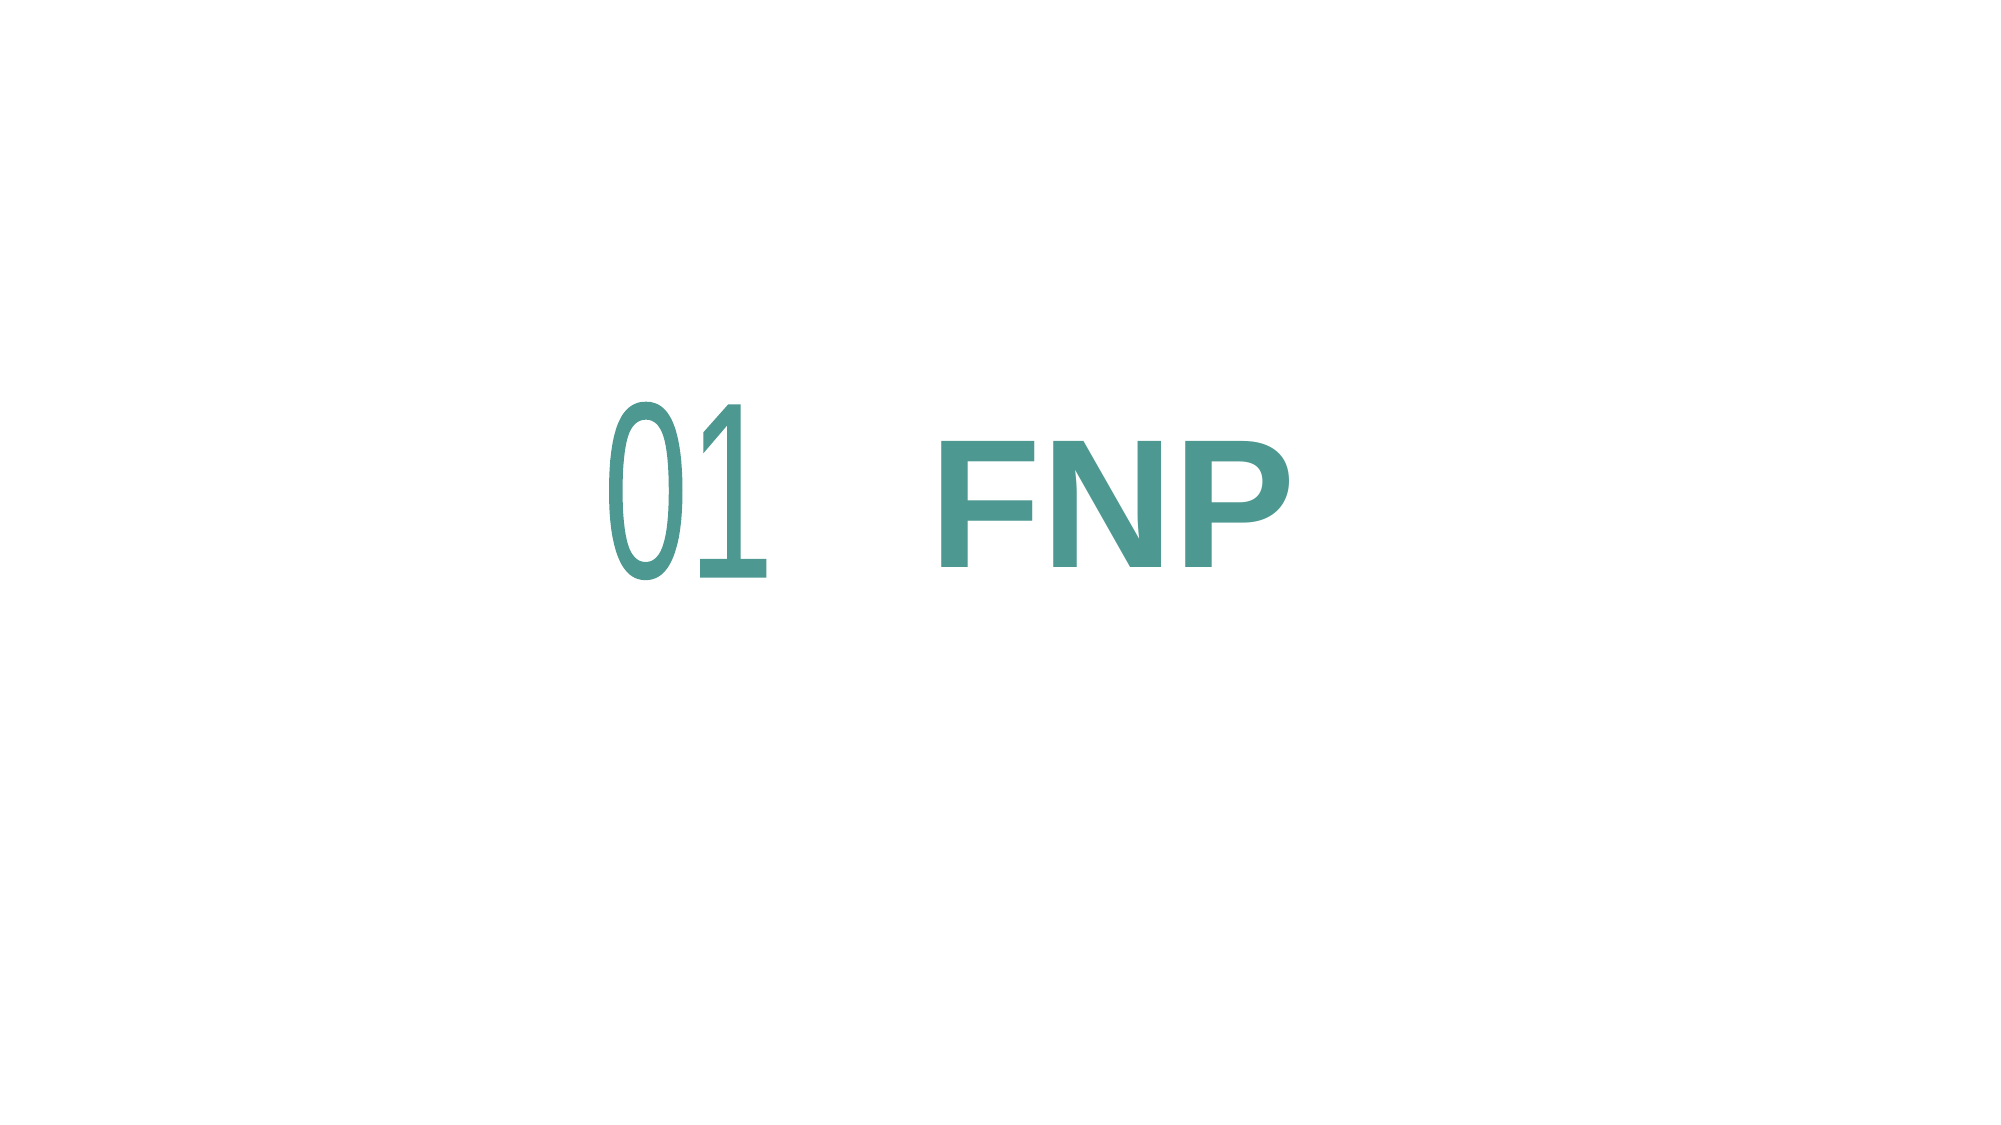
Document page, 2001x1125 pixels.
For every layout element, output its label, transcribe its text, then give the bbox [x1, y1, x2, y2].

text_box FNP [914, 401, 1661, 581]
